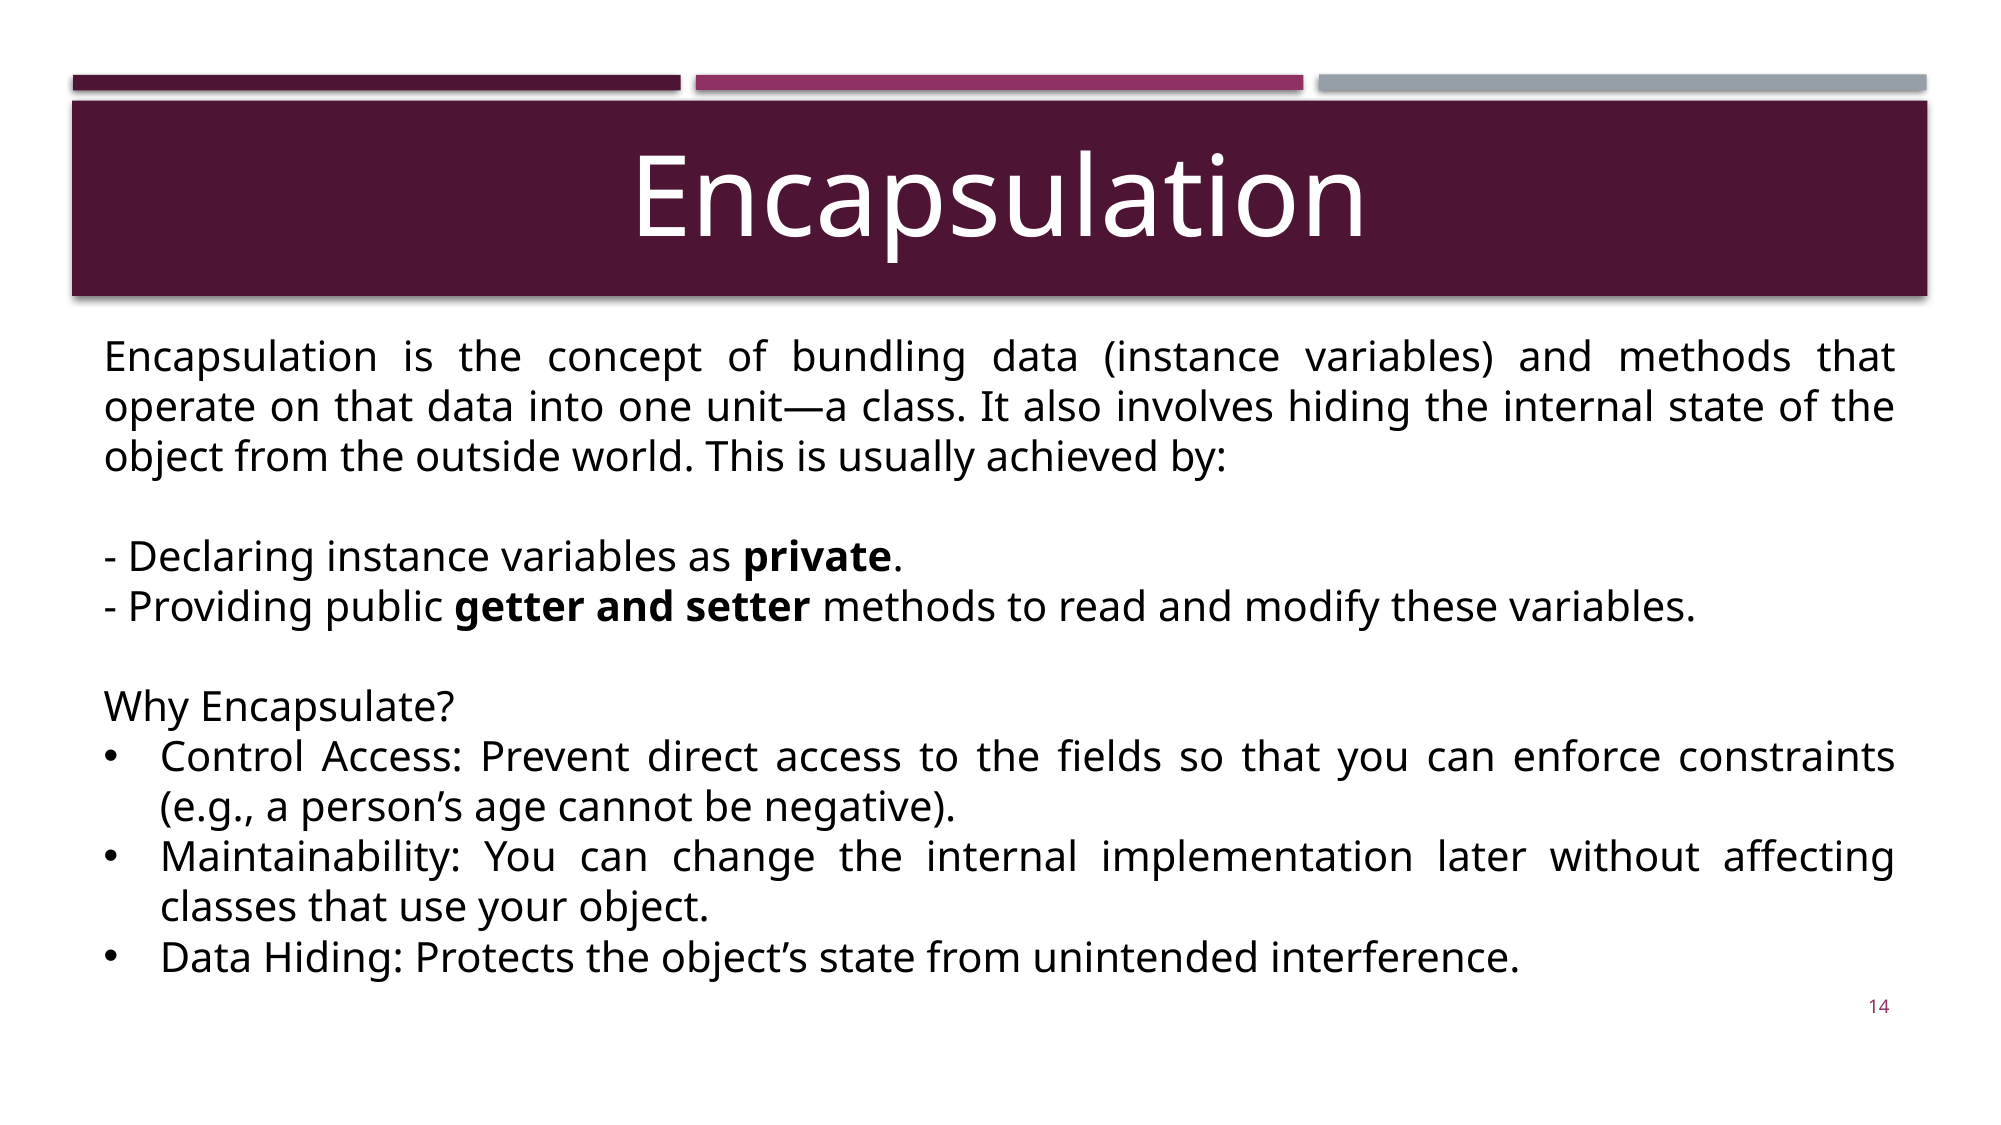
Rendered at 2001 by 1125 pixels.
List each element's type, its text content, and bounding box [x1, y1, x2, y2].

text_box Encapsulation is the concept of bundling data (instance variables) and methods that operate on that data into one unit—a class. It also involves hiding the internal state of the object from the outside world. This is usually achieved by: - Declaring instance variables as private. - Providing public getter and setter methods to read and modify these variables. Why Encapsulate? Control Access: Prevent direct access to the fields so that you can enforce constraints (e.g., a person’s age cannot be negative). Maintainability: You can change the internal implementation later without affecting classes that use your object. Data Hiding: Protects the object’s state from unintended interference. [88, 322, 1912, 988]
text_box Encapsulation [0, 116, 2000, 267]
slide_number 14 [1732, 988, 1905, 1037]
